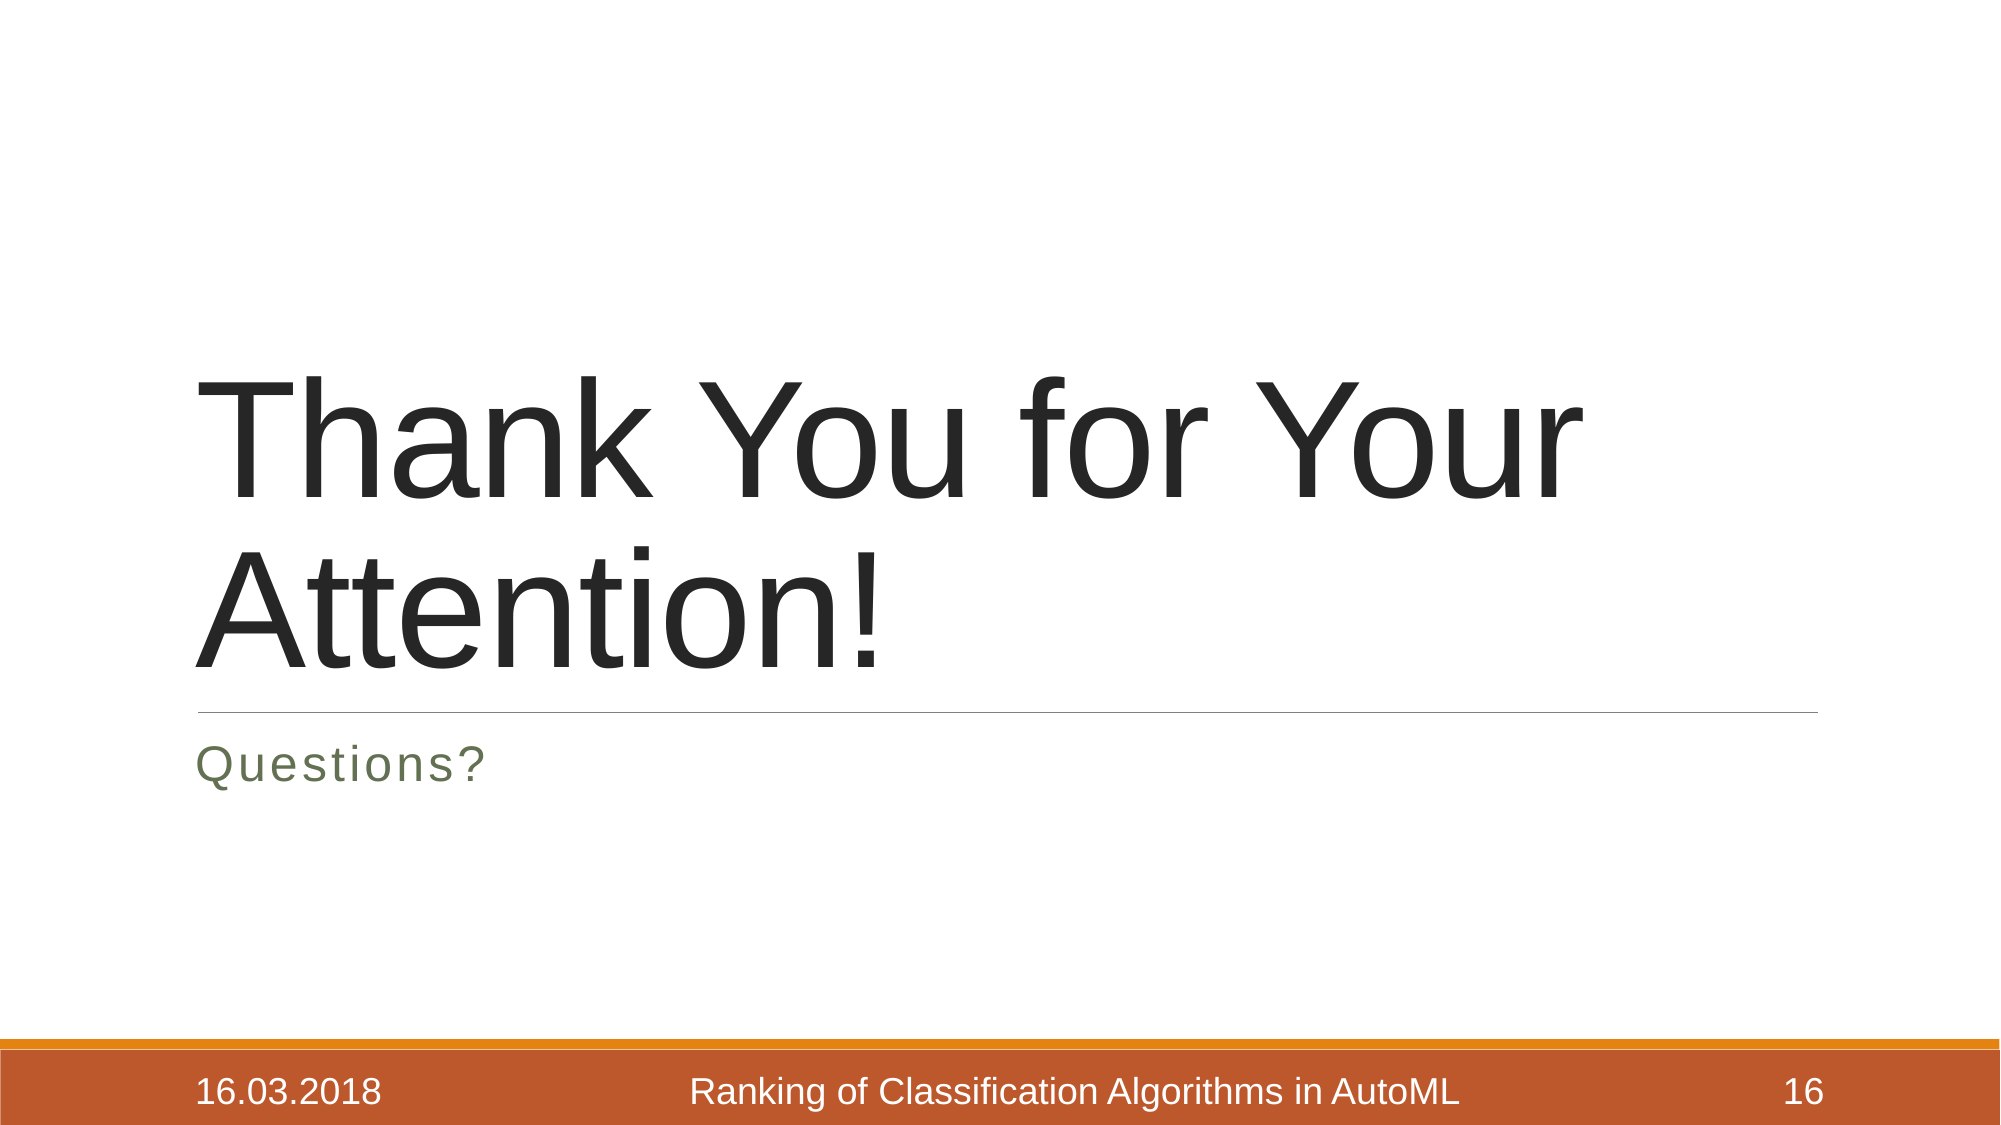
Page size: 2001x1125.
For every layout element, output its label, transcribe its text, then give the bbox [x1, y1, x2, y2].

list Questions? [180, 730, 1830, 918]
footer Ranking of Classification Algorithms in AutoML [419, 1059, 1730, 1120]
title Thank You for Your Attention! [180, 124, 1830, 710]
slide_number 16 [1730, 1059, 1840, 1120]
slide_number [180, 1059, 419, 1120]
